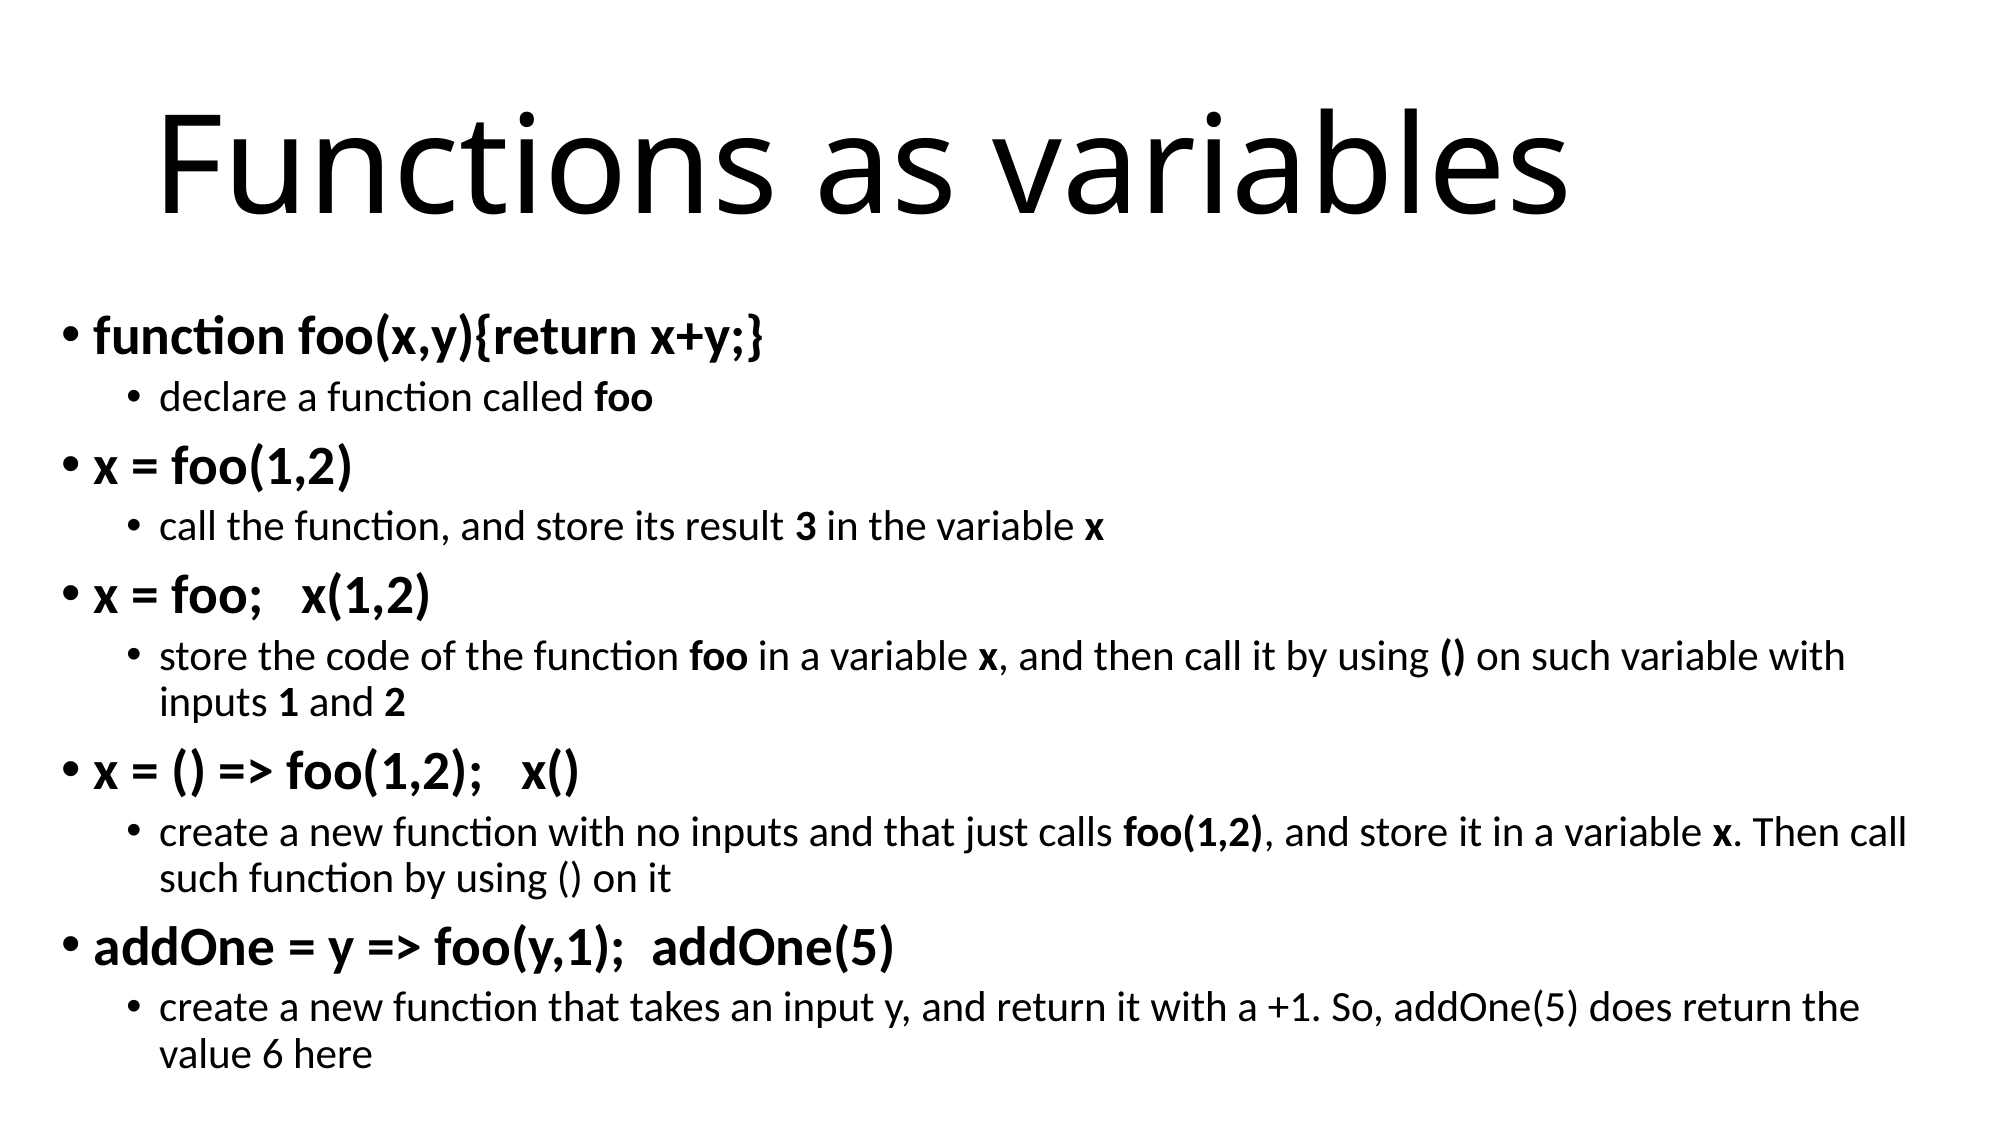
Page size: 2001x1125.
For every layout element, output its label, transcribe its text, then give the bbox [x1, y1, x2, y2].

list function foo(x,y){return x+y;} declare a function called foo x = foo(1,2) call the function, and store its result 3 in the variable x x = foo; x(1,2) store the code of the function foo in a variable x, and then call it by using () on such variable with inputs 1 and 2 x = () => foo(1,2); x() create a new function with no inputs and that just calls foo(1,2), and store it in a variable x. Then call such function by using () on it addOne = y => foo(y,1); addOne(5) create a new function that takes an input y, and return it with a +1. So, addOne(5) does return the value 6 here [46, 299, 1967, 1089]
title Functions as variables [137, 59, 1863, 278]
